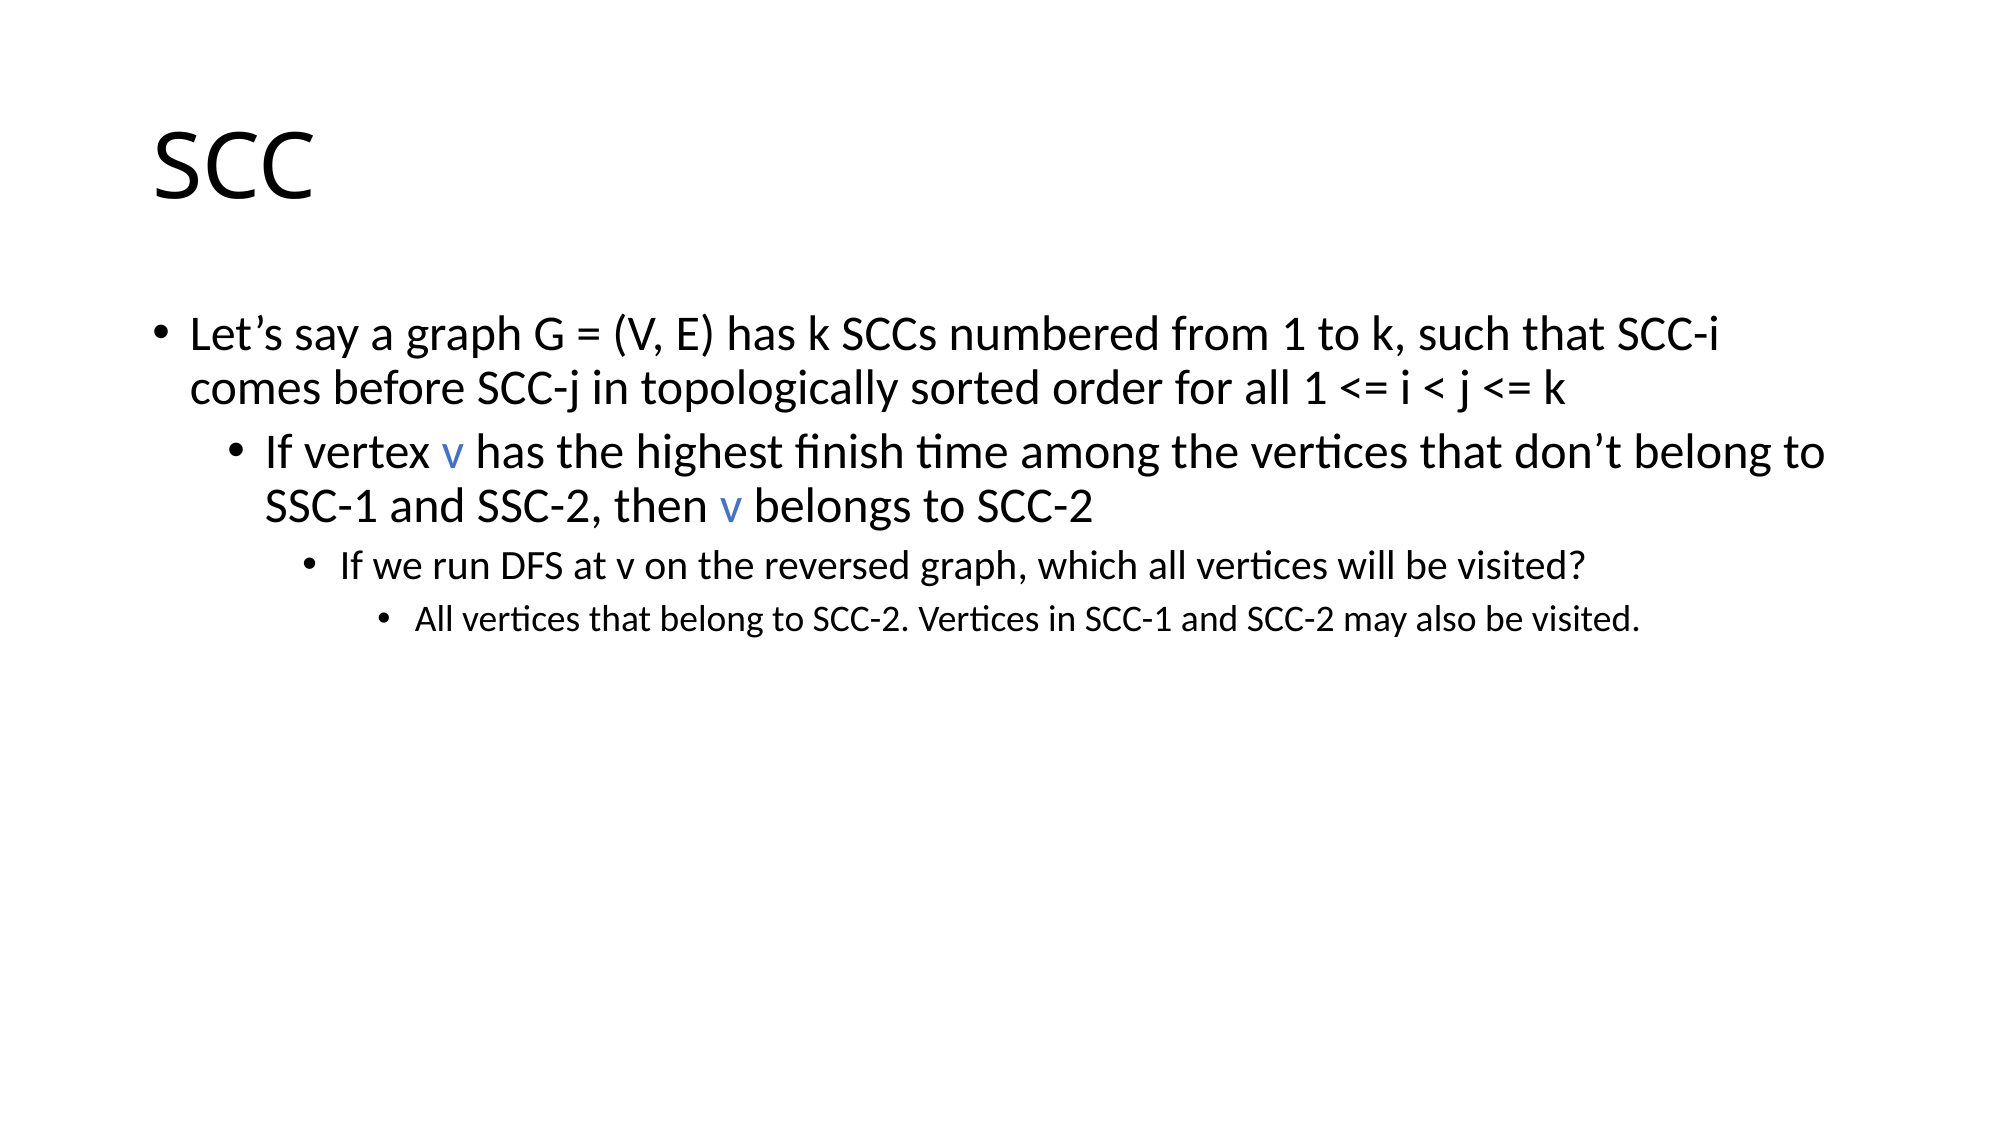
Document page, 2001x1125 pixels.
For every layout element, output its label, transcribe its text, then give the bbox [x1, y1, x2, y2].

list Let’s say a graph G = (V, E) has k SCCs numbered from 1 to k, such that SCC-i comes before SCC-j in topologically sorted order for all 1 <= i < j <= k If vertex v has the highest finish time among the vertices that don’t belong to SSC-1 and SSC-2, then v belongs to SCC-2 If we run DFS at v on the reversed graph, which all vertices will be visited? All vertices that belong to SCC-2. Vertices in SCC-1 and SCC-2 may also be visited. [137, 299, 1863, 1014]
title SCC [137, 59, 1863, 278]
